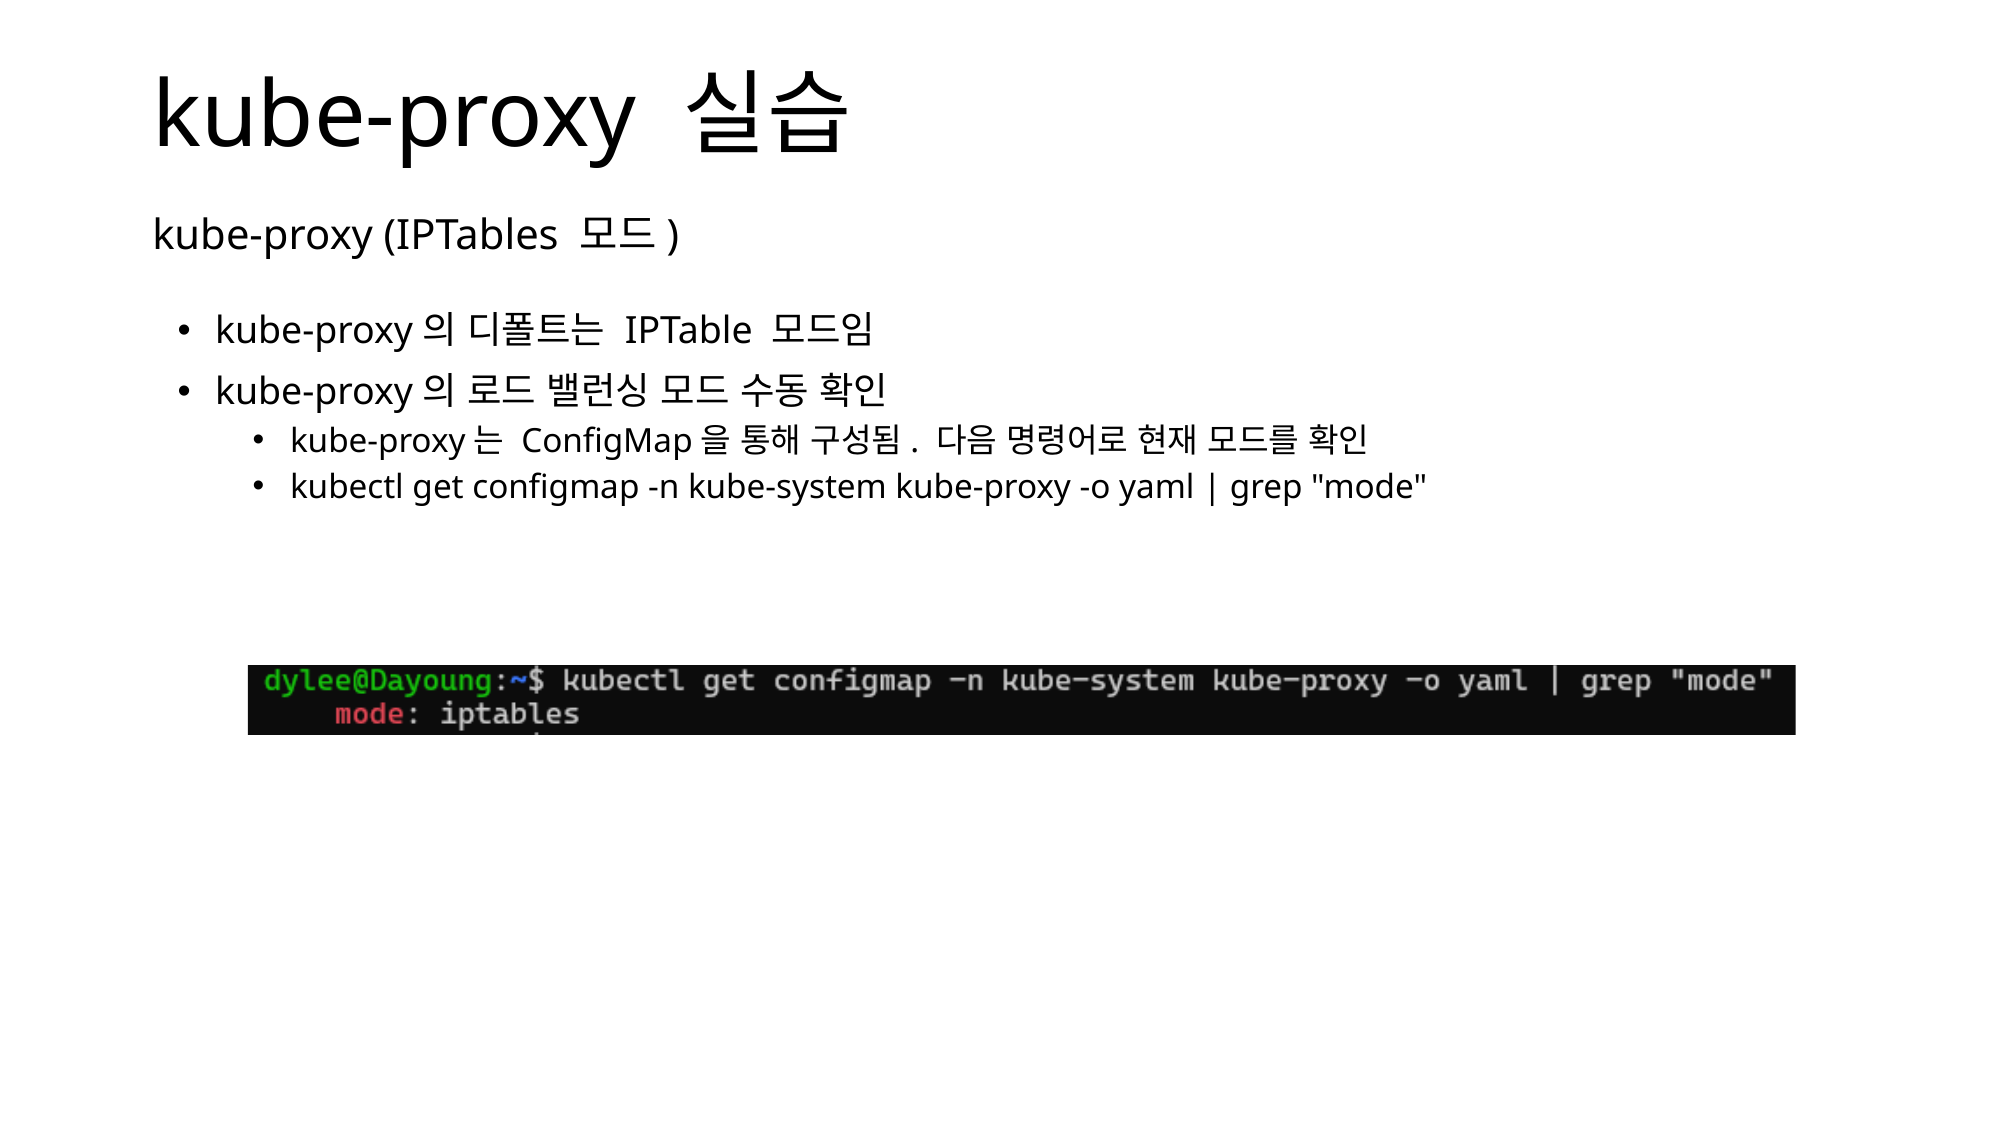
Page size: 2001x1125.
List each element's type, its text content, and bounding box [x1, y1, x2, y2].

text_box kube-proxy (IPTables 모드) [137, 201, 1464, 266]
text_box kube-proxy의 디폴트는 IPTable 모드임 kube-proxy의 로드 밸런싱 모드 수동 확인 kube-proxy는 ConfigMap을 통해 구성됨. 다음 명령어로 현재 모드를 확인 kubectl get configmap -n kube-system kube-proxy -o yaml | grep "mode" [162, 303, 1847, 563]
text_box kube-proxy 실습 [137, 59, 1897, 201]
picture [247, 665, 1796, 735]
